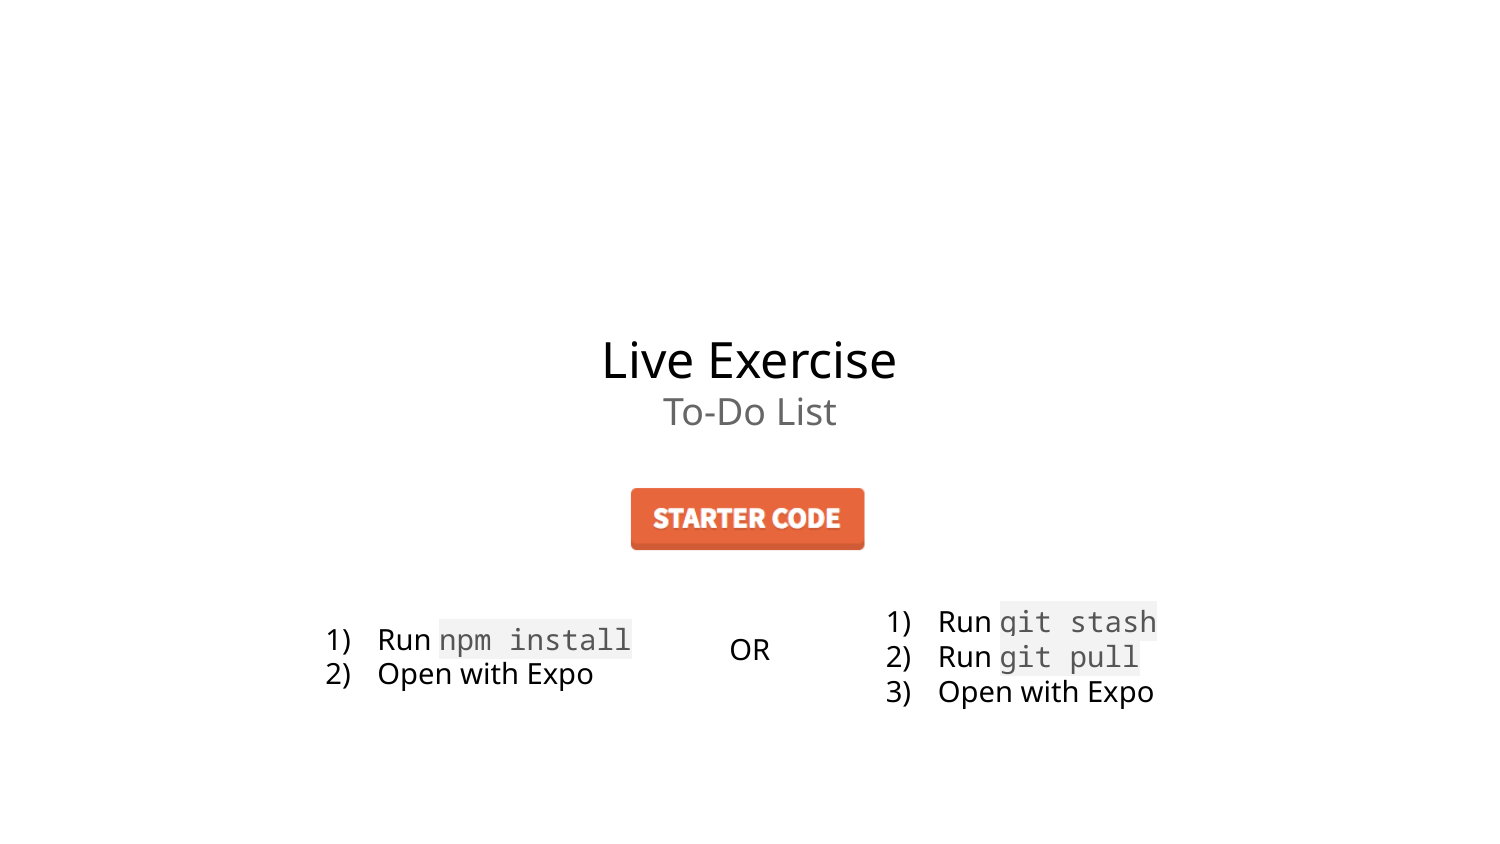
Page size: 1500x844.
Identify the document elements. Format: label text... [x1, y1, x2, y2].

text_box Run npm install Open with Expo [287, 607, 653, 704]
text_box Run git stash Run git pull Open with Expo [847, 607, 1213, 704]
text_box Live Exercise To-Do List [383, 313, 1117, 473]
text_box OR [702, 600, 797, 697]
picture [620, 476, 880, 559]
